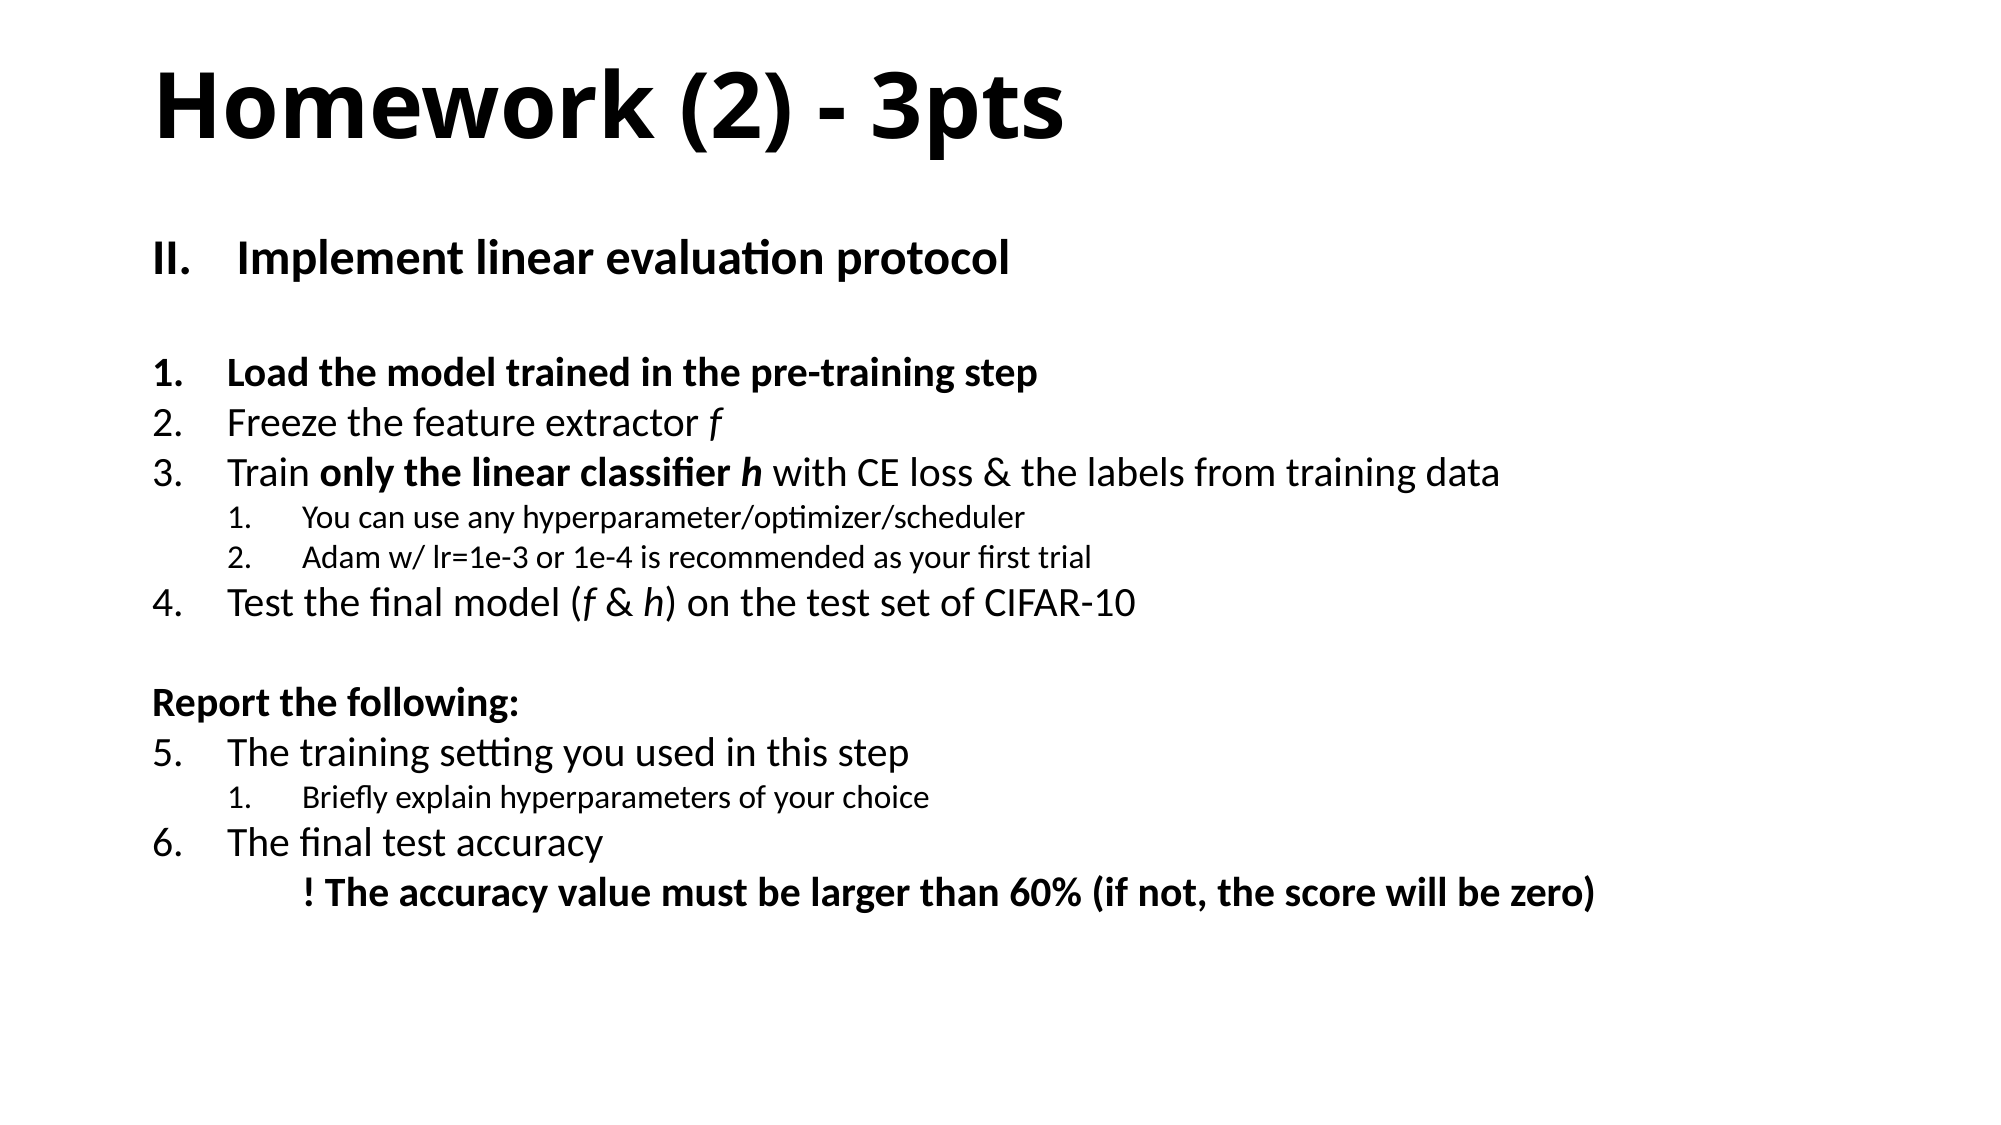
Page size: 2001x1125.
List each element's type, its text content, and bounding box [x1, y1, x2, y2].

title Homework (2) - 3pts [137, 0, 1863, 217]
text_box Implement linear evaluation protocol Load the model trained in the pre-training step Freeze the feature extractor f Train only the linear classifier h with CE loss & the labels from training data You can use any hyperparameter/optimizer/scheduler Adam w/ lr=1e-3 or 1e-4 is recommended as your first trial Test the final model (f & h) on the test set of CIFAR-10 Report the following: The training setting you used in this step Briefly explain hyperparameters of your choice The final test accuracy ! The accuracy value must be larger than 60% (if not, the score will be zero) [137, 217, 1863, 923]
